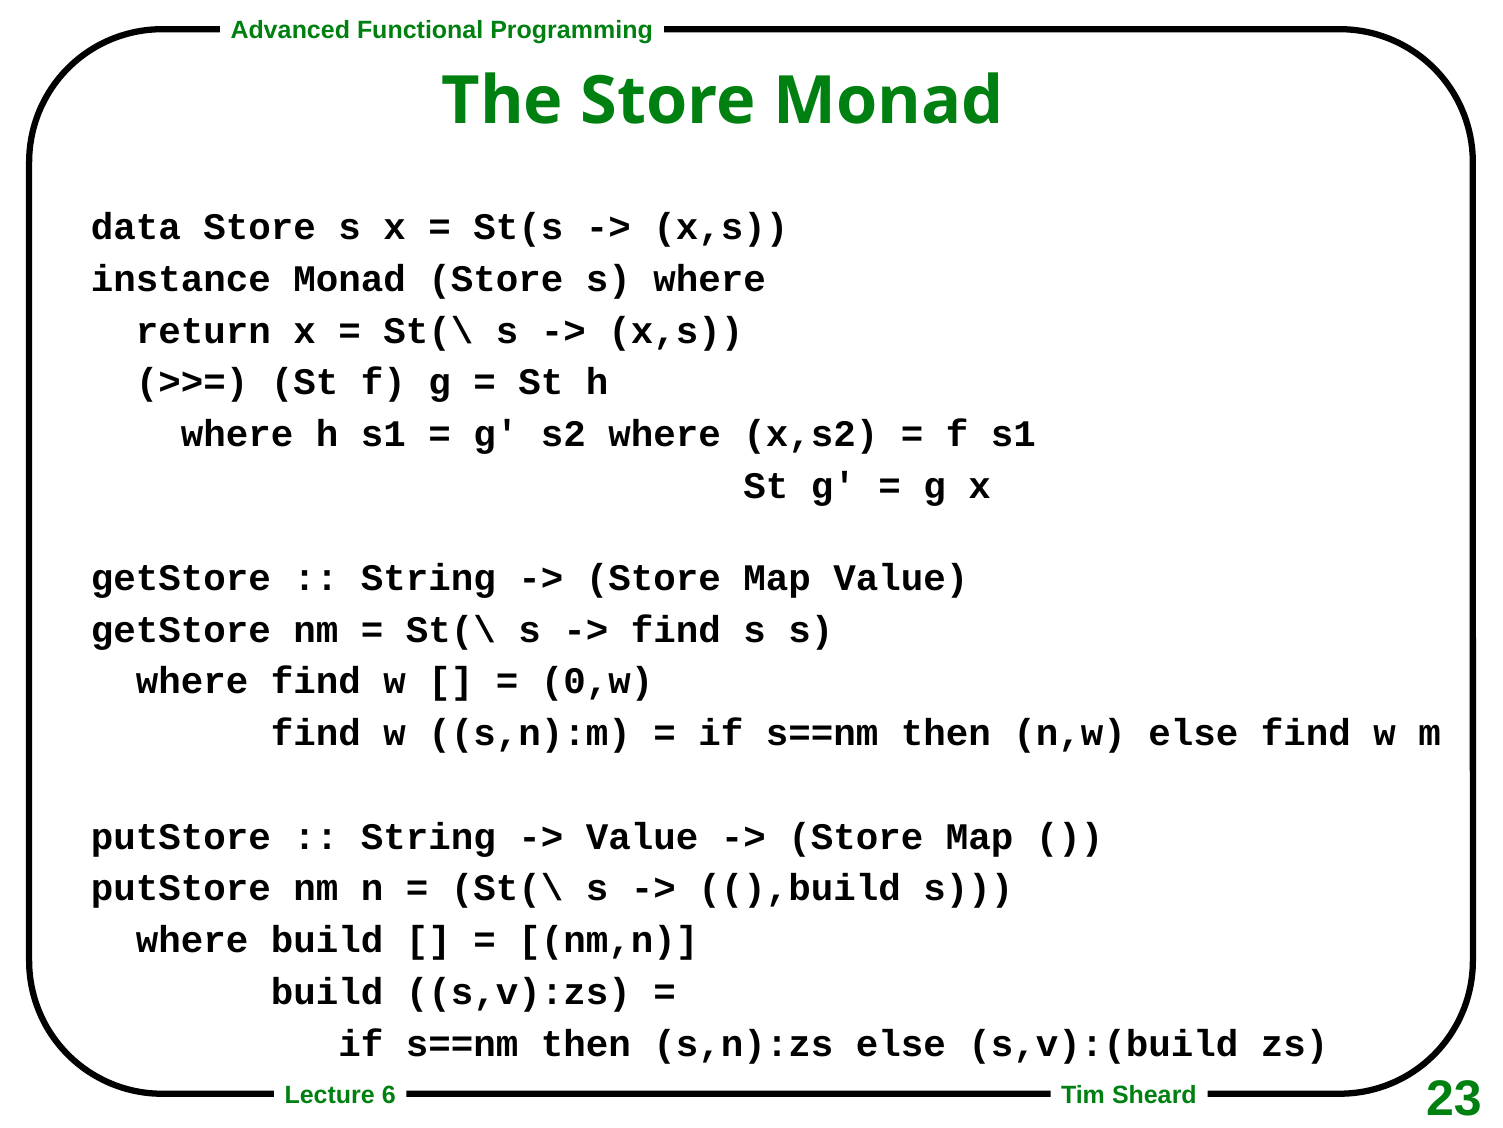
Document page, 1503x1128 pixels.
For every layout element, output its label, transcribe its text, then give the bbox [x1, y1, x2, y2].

title The Store Monad [425, 63, 1021, 143]
list data Store s x = St(s -> (x,s)) instance Monad (Store s) where return x = St(\ s -> (x,s)) (>>=) (St f) g = St h where h s1 = g' s2 where (x,s2) = f s1 St g' = g x getStore :: String -> (Store Map Value) getStore nm = St(\ s -> find s s) where find w [] = (0,w) find w ((s,n):m) = if s==nm then (n,w) else find w m putStore :: String -> Value -> (Store Map ()) putStore nm n = (St(\ s -> ((),build s))) where build [] = [(nm,n)] build ((s,v):zs) = if s==nm then (s,n):zs else (s,v):(build zs) [74, 198, 1466, 990]
